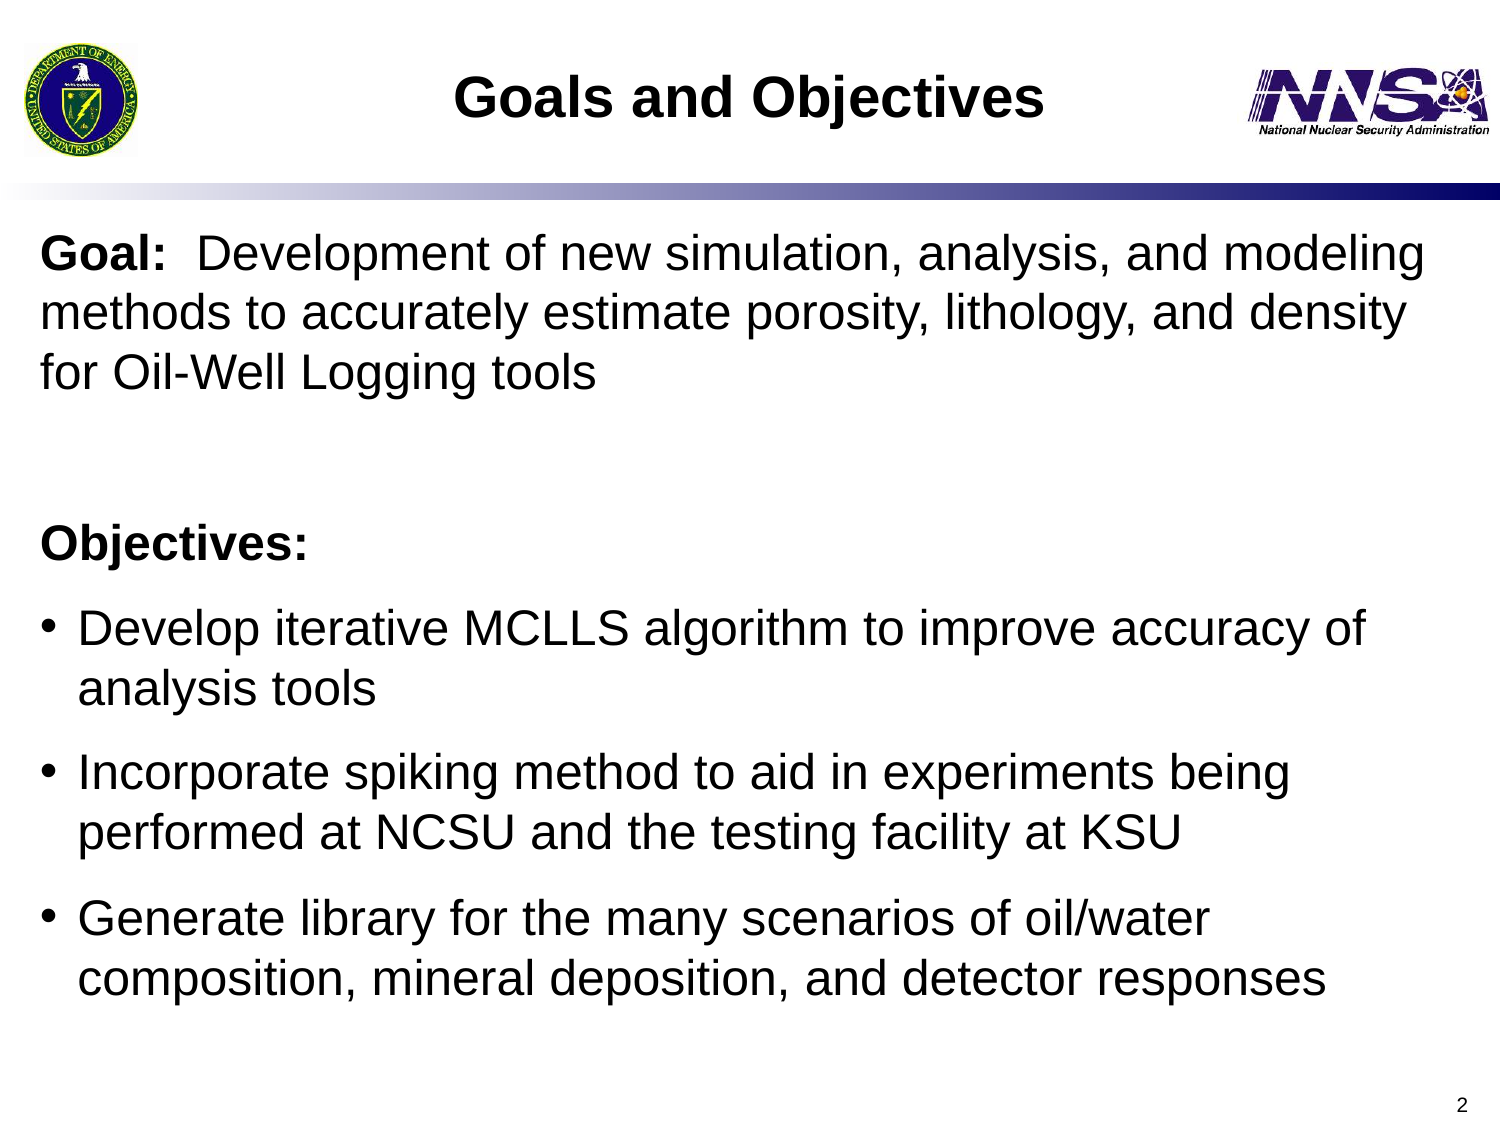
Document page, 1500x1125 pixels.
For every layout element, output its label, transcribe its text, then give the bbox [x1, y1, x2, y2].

list Goal: Development of new simulation, analysis, and modeling methods to accurately estimate porosity, lithology, and density for Oil-Well Logging tools Objectives: Develop iterative MCLLS algorithm to improve accuracy of analysis tools Incorporate spiking method to aid in experiments being performed at NCSU and the testing facility at KSU Generate library for the many scenarios of oil/water composition, mineral deposition, and detector responses [24, 212, 1475, 1063]
title Goals and Objectives [250, 59, 1250, 139]
picture [24, 43, 138, 157]
picture [1250, 62, 1500, 138]
